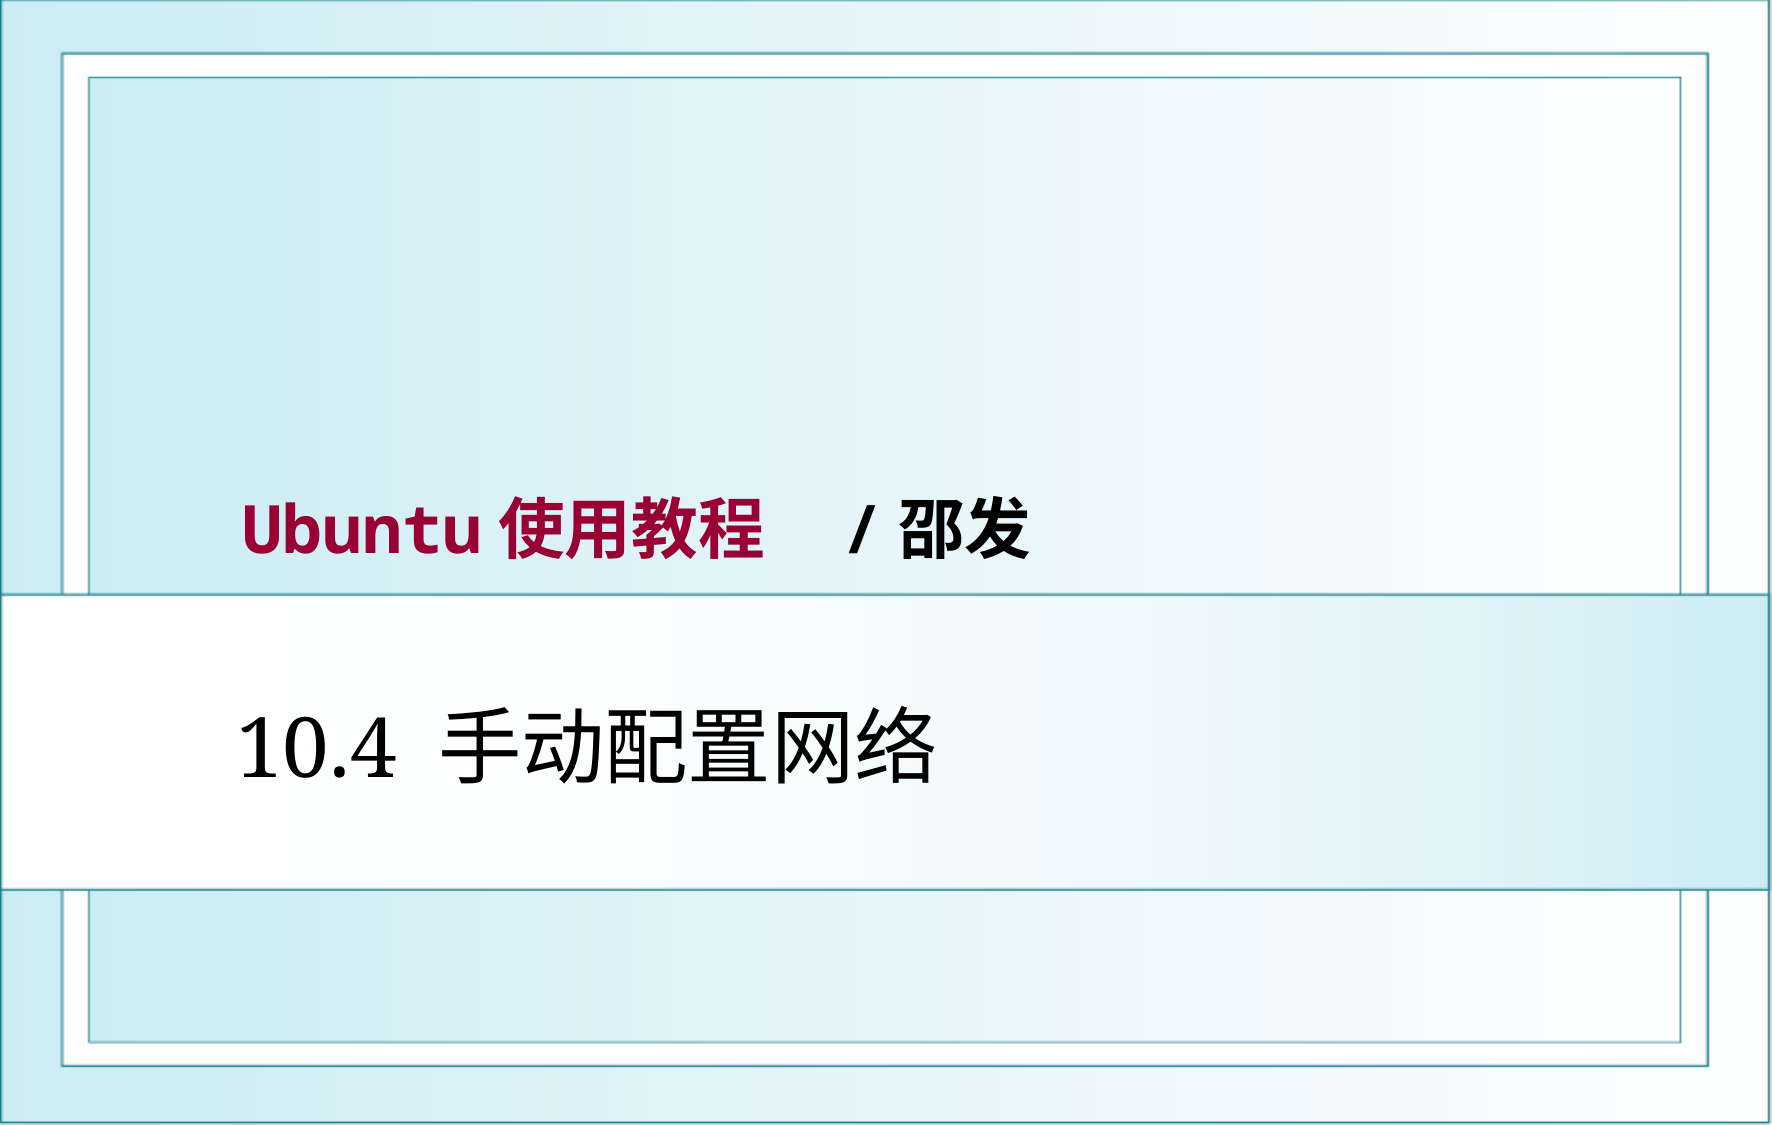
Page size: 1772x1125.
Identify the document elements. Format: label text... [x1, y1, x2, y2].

picture [0, 0, 1772, 1125]
title 10.4 手动配置网络 [221, 612, 1610, 875]
subtitle Ubuntu使用教程 /邵发 [227, 385, 1610, 575]
